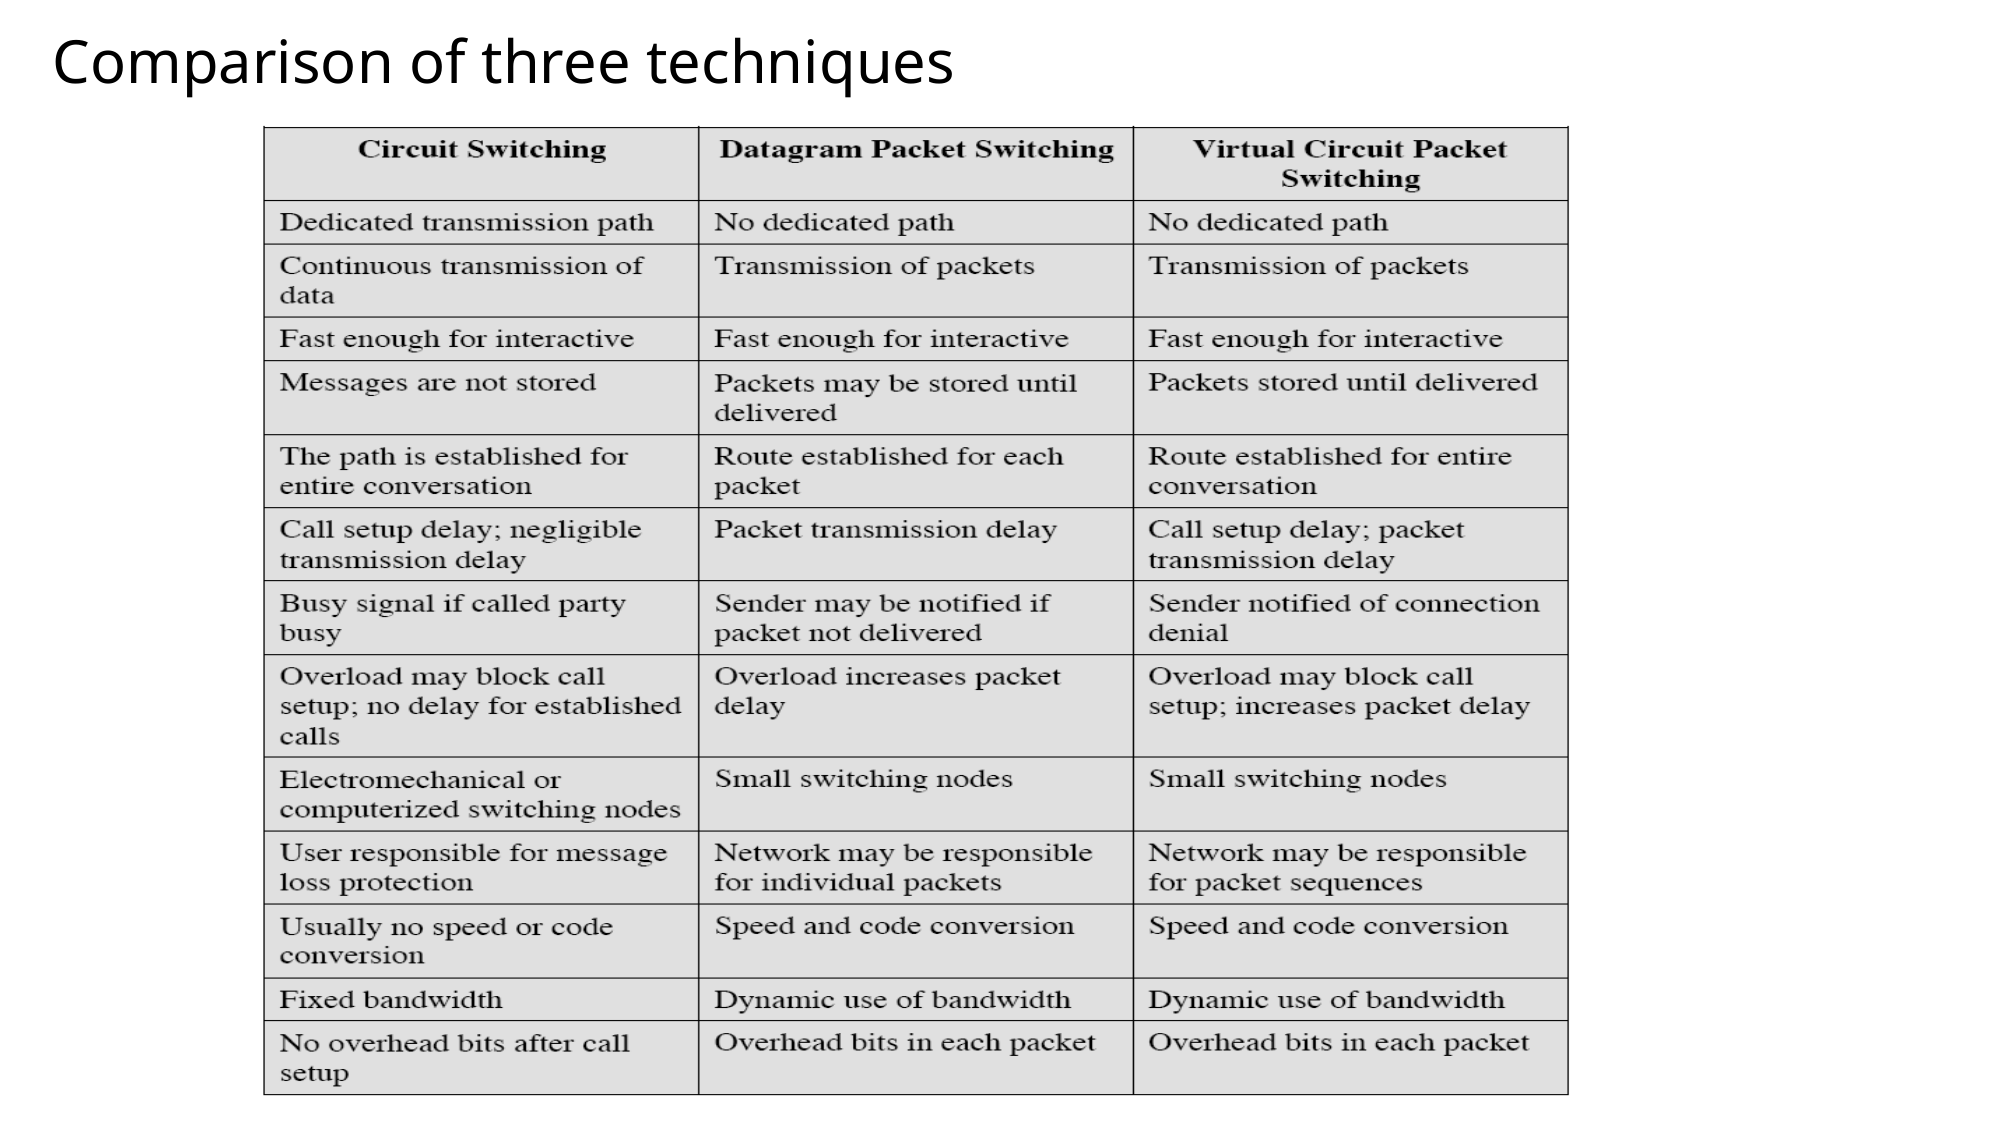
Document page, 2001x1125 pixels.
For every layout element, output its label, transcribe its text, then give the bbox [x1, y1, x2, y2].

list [237, 114, 1590, 1105]
title Comparison of three techniques [37, 24, 1763, 105]
